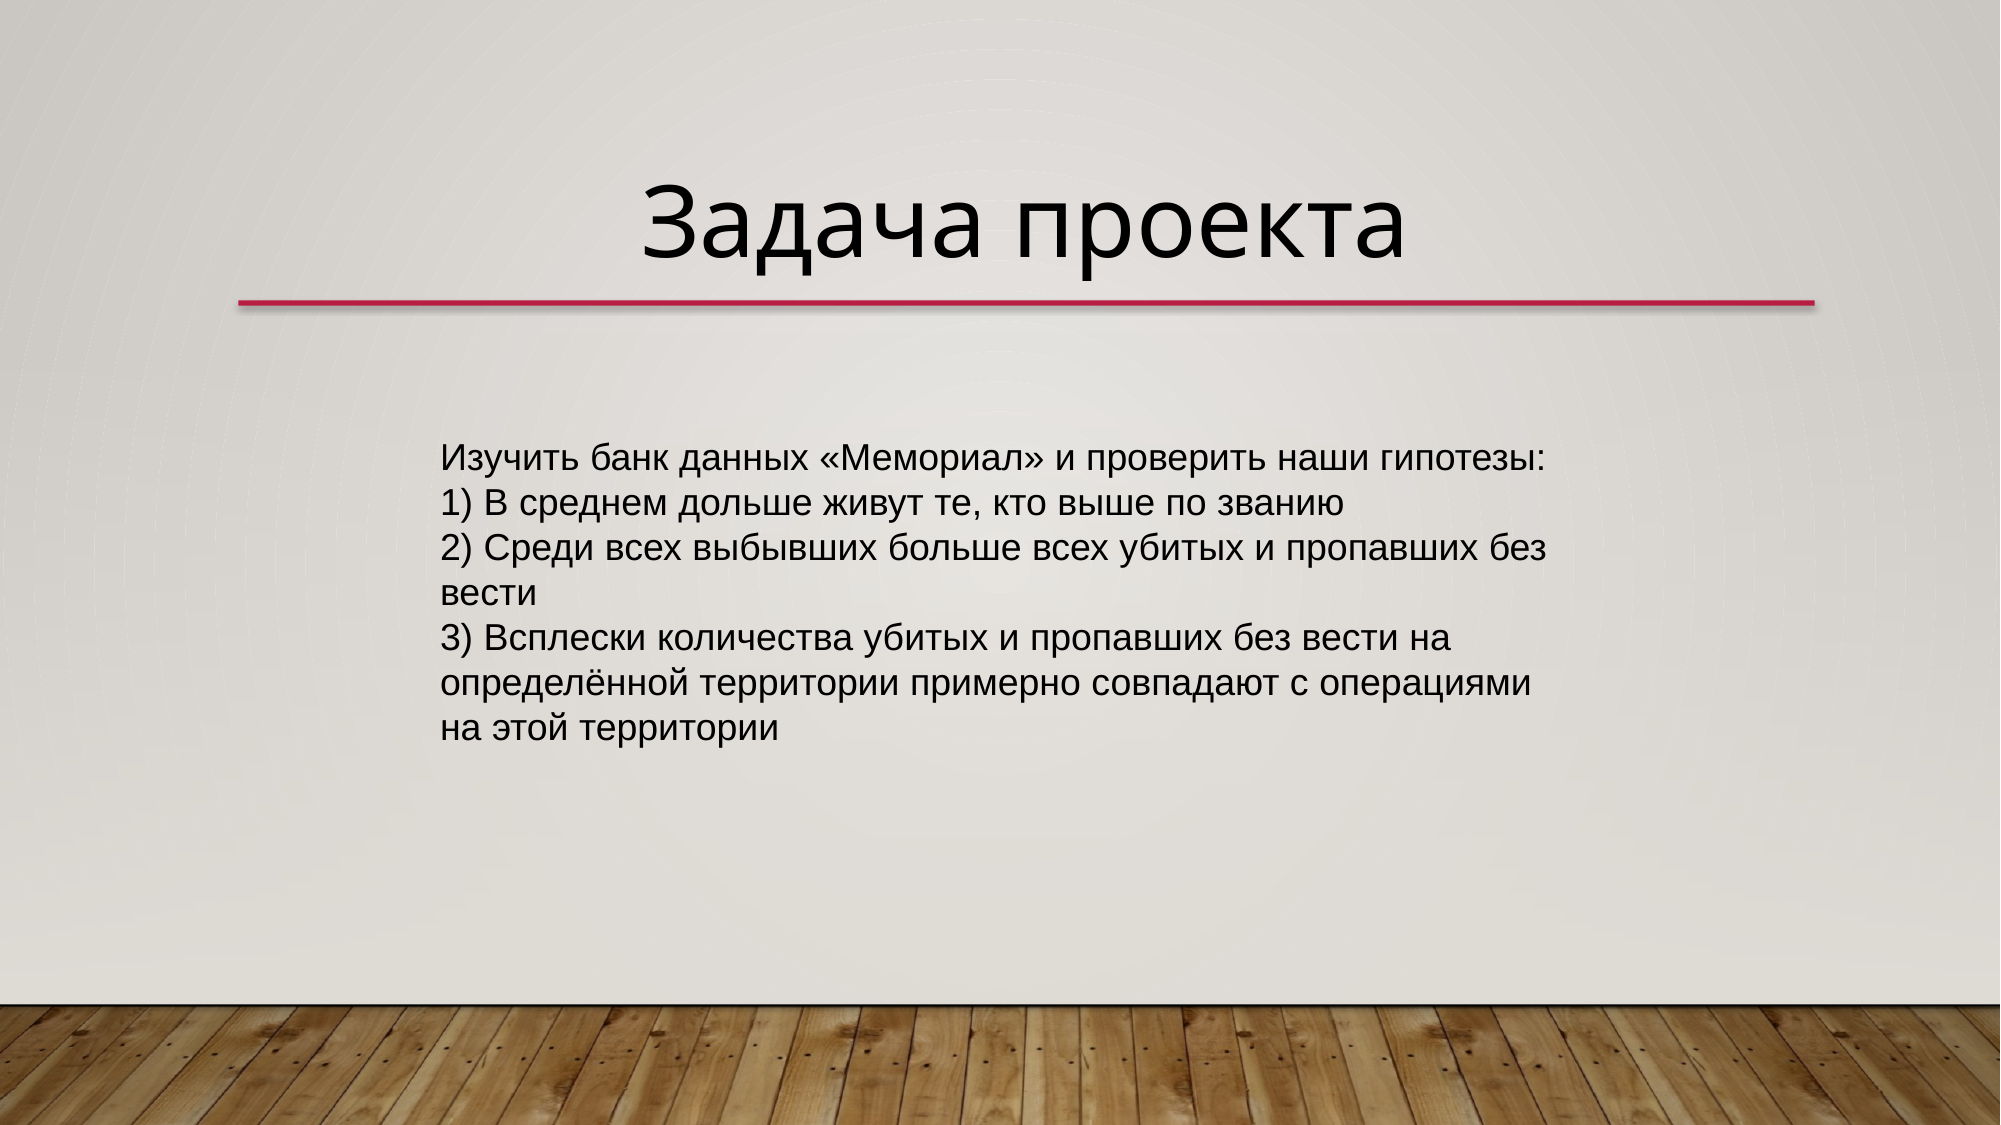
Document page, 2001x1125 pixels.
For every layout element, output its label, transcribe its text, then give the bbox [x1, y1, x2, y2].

text_box Изучить банк данных «Мемориал» и проверить наши гипотезы: 1) В среднем дольше живут те, кто выше по званию 2) Среди всех выбывших больше всех убитых и пропавших без вести 3) Всплески количества убитых и пропавших без вести на определённой территории примерно совпадают с операциями на этой территории [425, 425, 1571, 981]
picture [0, 1007, 2000, 1125]
text_box Задача проекта [238, 131, 1814, 304]
